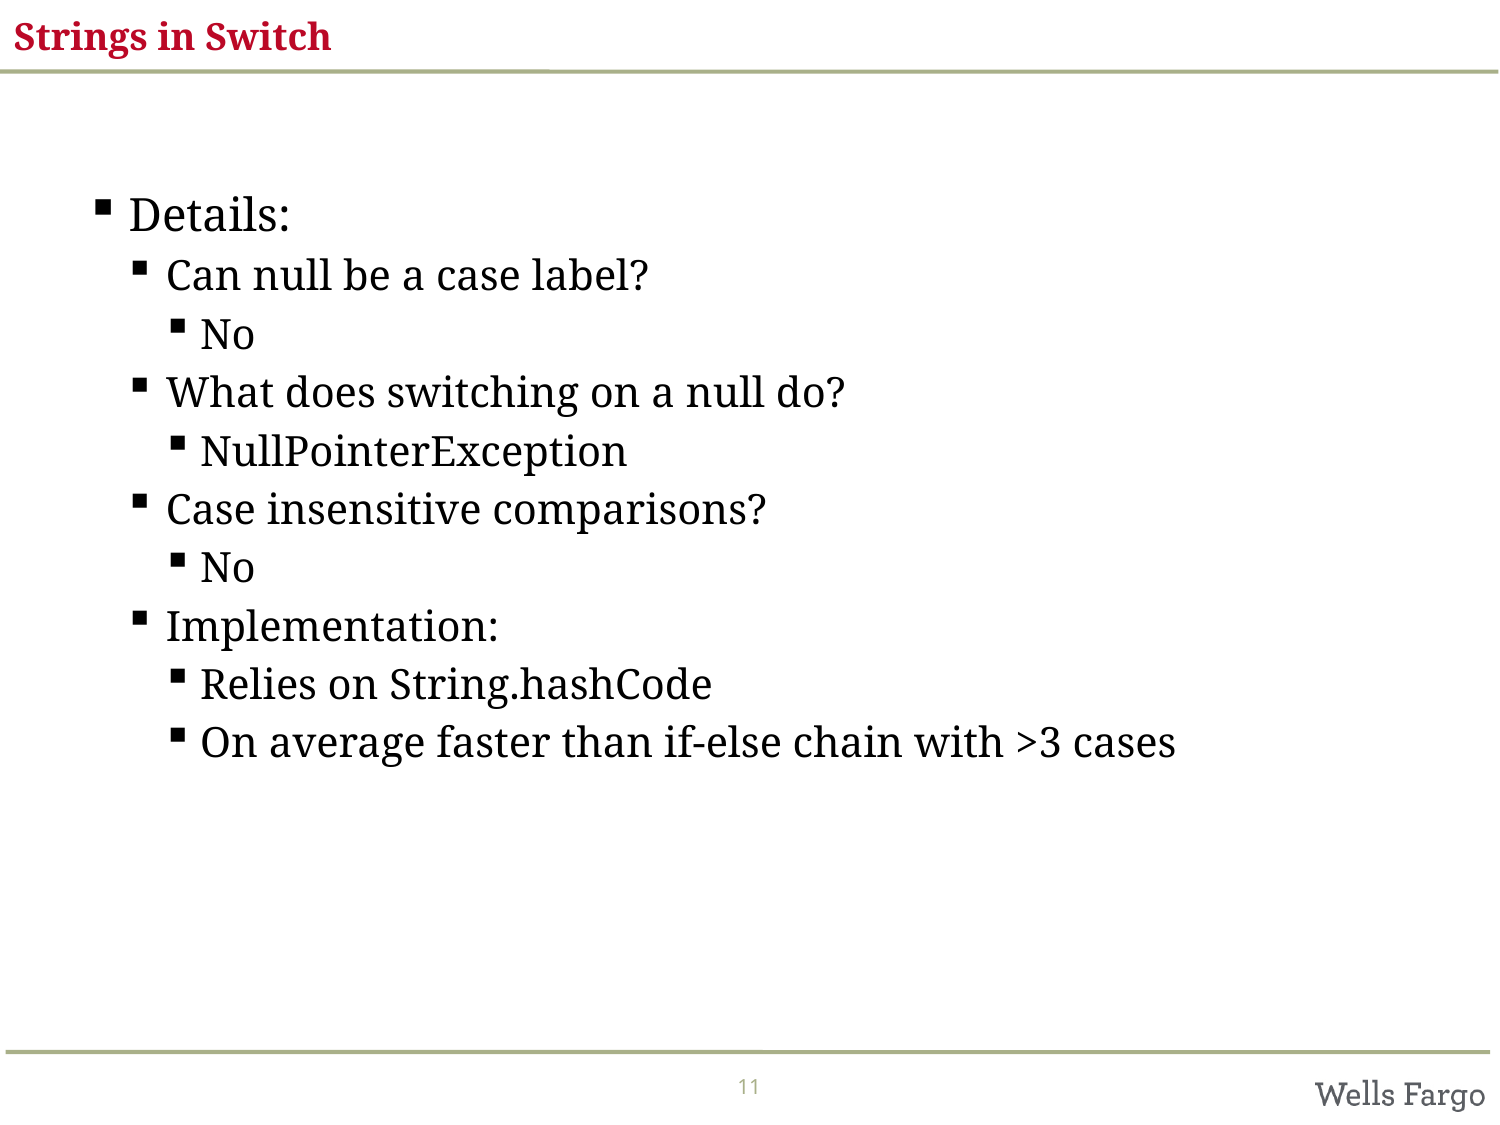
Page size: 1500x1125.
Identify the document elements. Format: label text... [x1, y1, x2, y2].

picture [1307, 1065, 1486, 1117]
list Details: Can null be a case label? No What does switching on a null do? NullPointerException Case insensitive comparisons? No Implementation: Relies on String.hashCode On average faster than if-else chain with >3 cases [38, 178, 1394, 1014]
title Strings in Switch [0, 5, 1412, 64]
slide_number 11 [675, 1065, 824, 1120]
